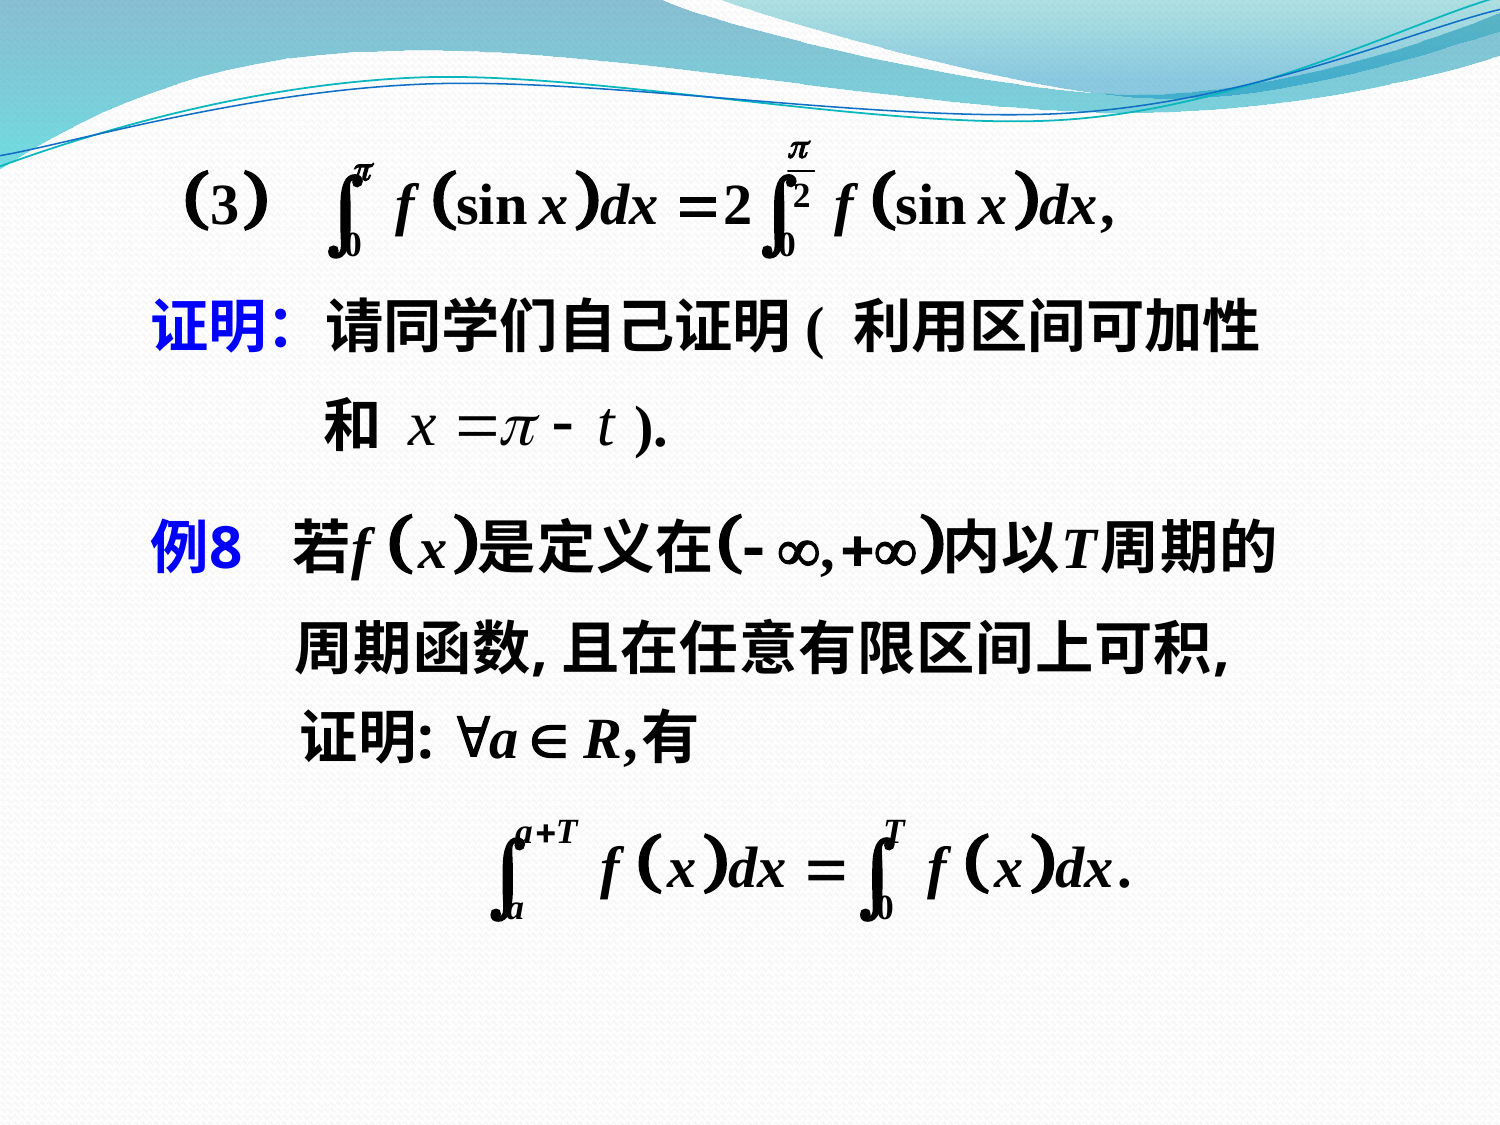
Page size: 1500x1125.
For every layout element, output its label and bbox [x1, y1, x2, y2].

text_box [478, 810, 1133, 926]
text_box [147, 511, 1279, 669]
text_box [293, 617, 1232, 762]
text_box [182, 125, 1119, 280]
text_box [297, 705, 701, 851]
text_box [135, 281, 1474, 474]
